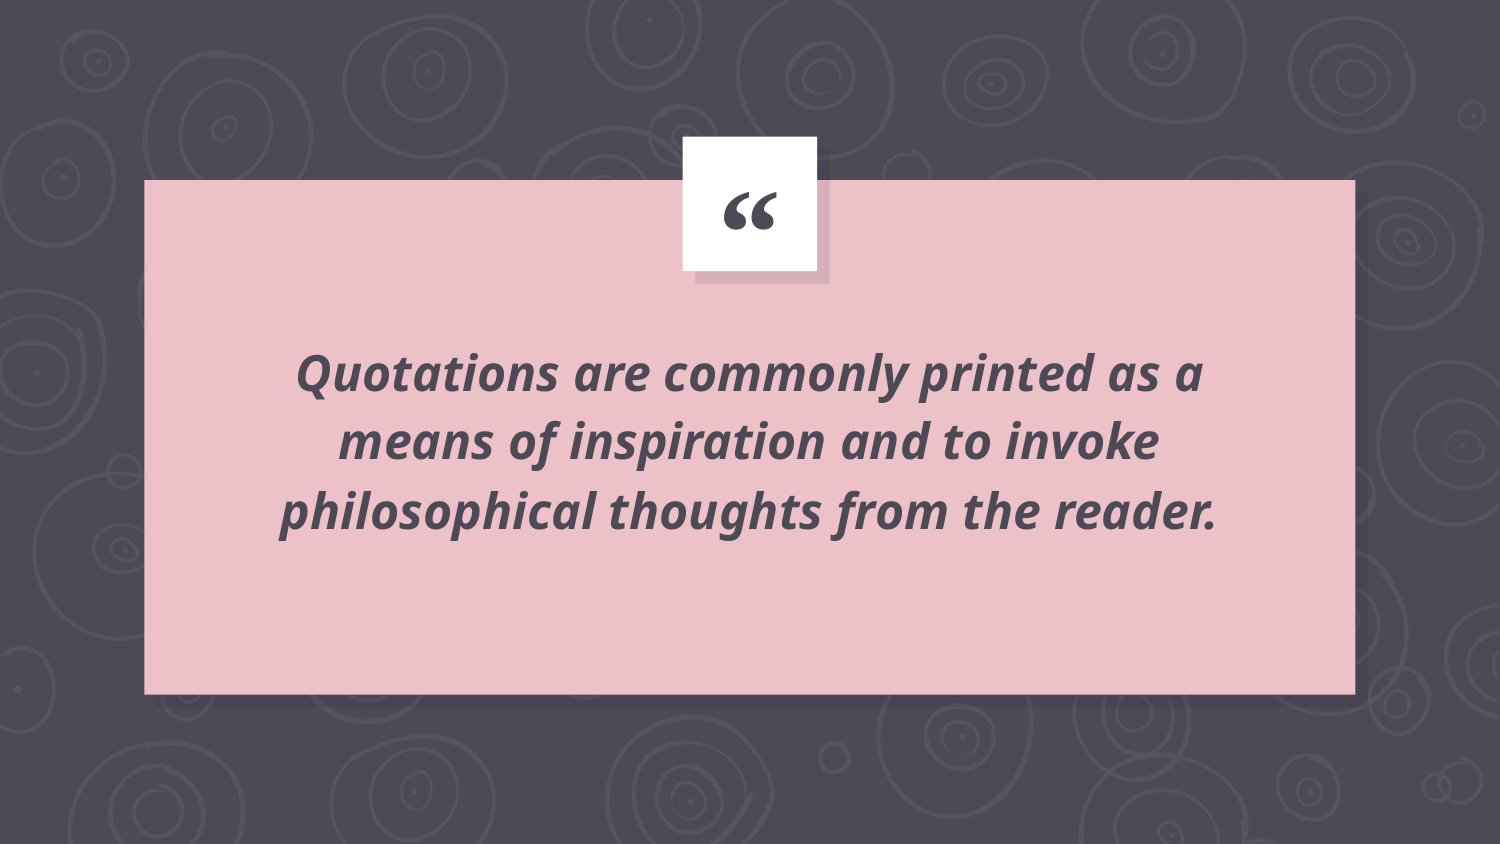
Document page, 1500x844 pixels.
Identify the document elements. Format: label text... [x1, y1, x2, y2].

list Quotations are commonly printed as a means of inspiration and to invoke philosophical thoughts from the reader. [245, 317, 1255, 452]
